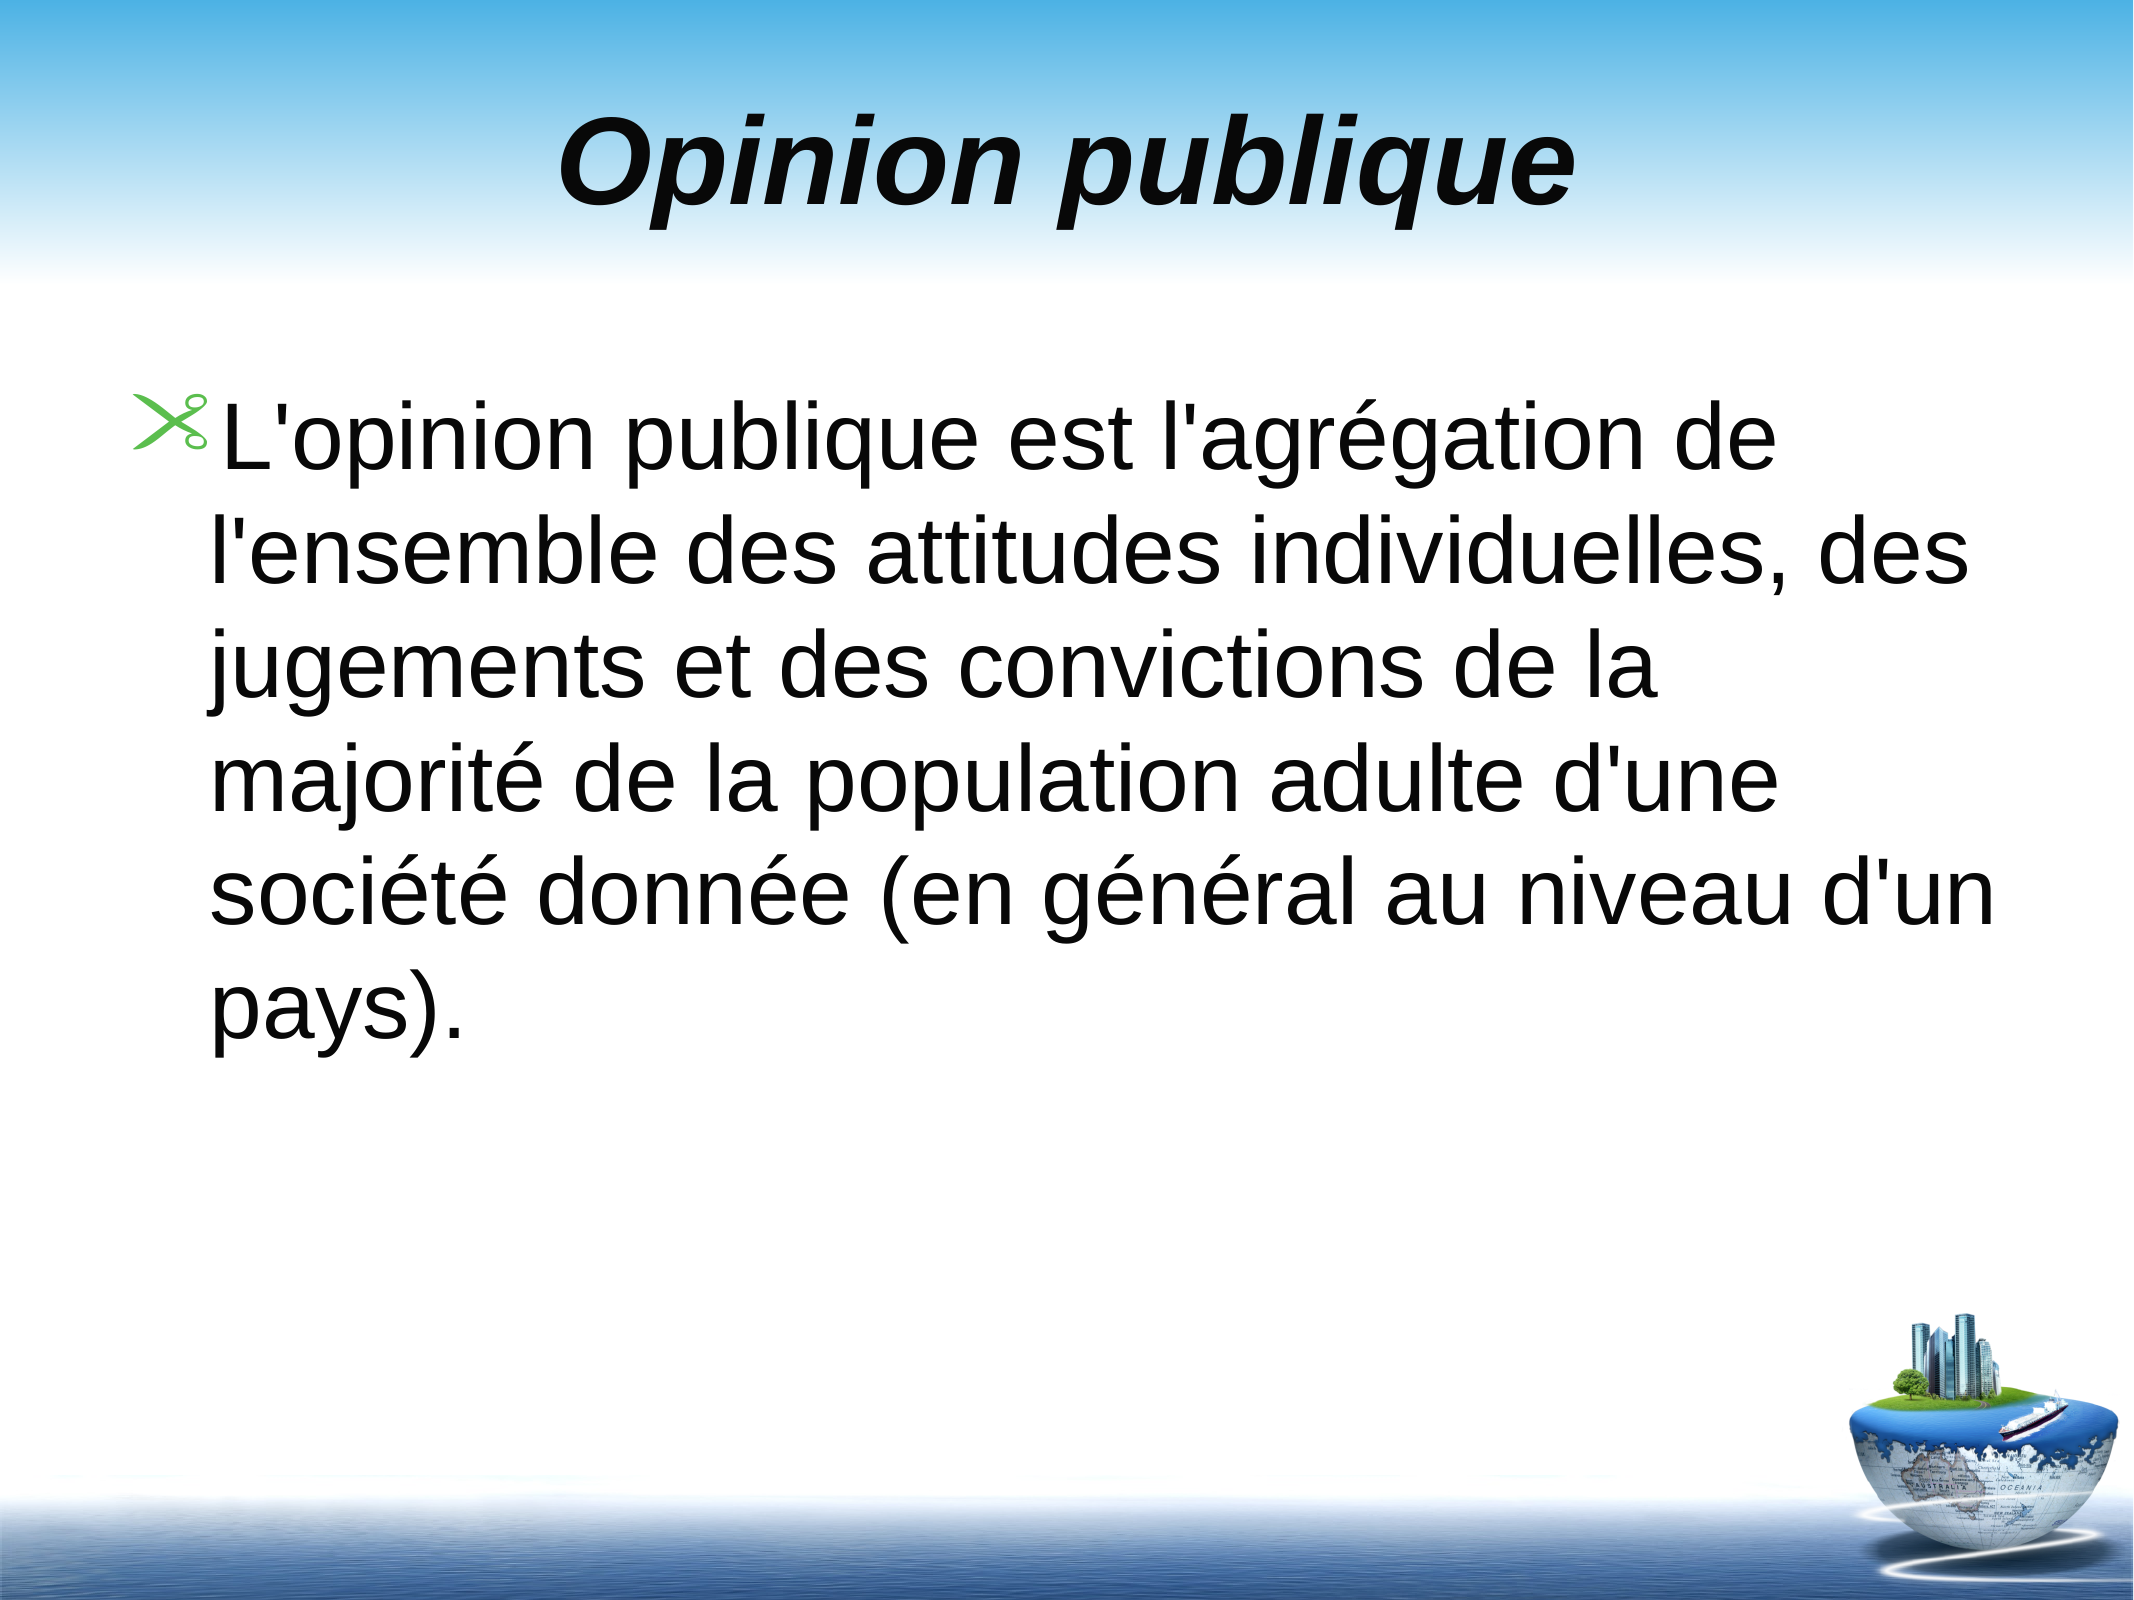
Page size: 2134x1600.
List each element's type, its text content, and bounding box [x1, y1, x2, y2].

text_box [0, 0, 2134, 285]
title Opinion publique [106, 52, 2028, 257]
picture [0, 1308, 2134, 1600]
list L'opinion publique est l'agrégation de l'ensemble des attitudes individuelles, des jugements et des convictions de la majorité de la population adulte d'une société donnée (en général au niveau d'un pays). [108, 362, 2030, 1468]
